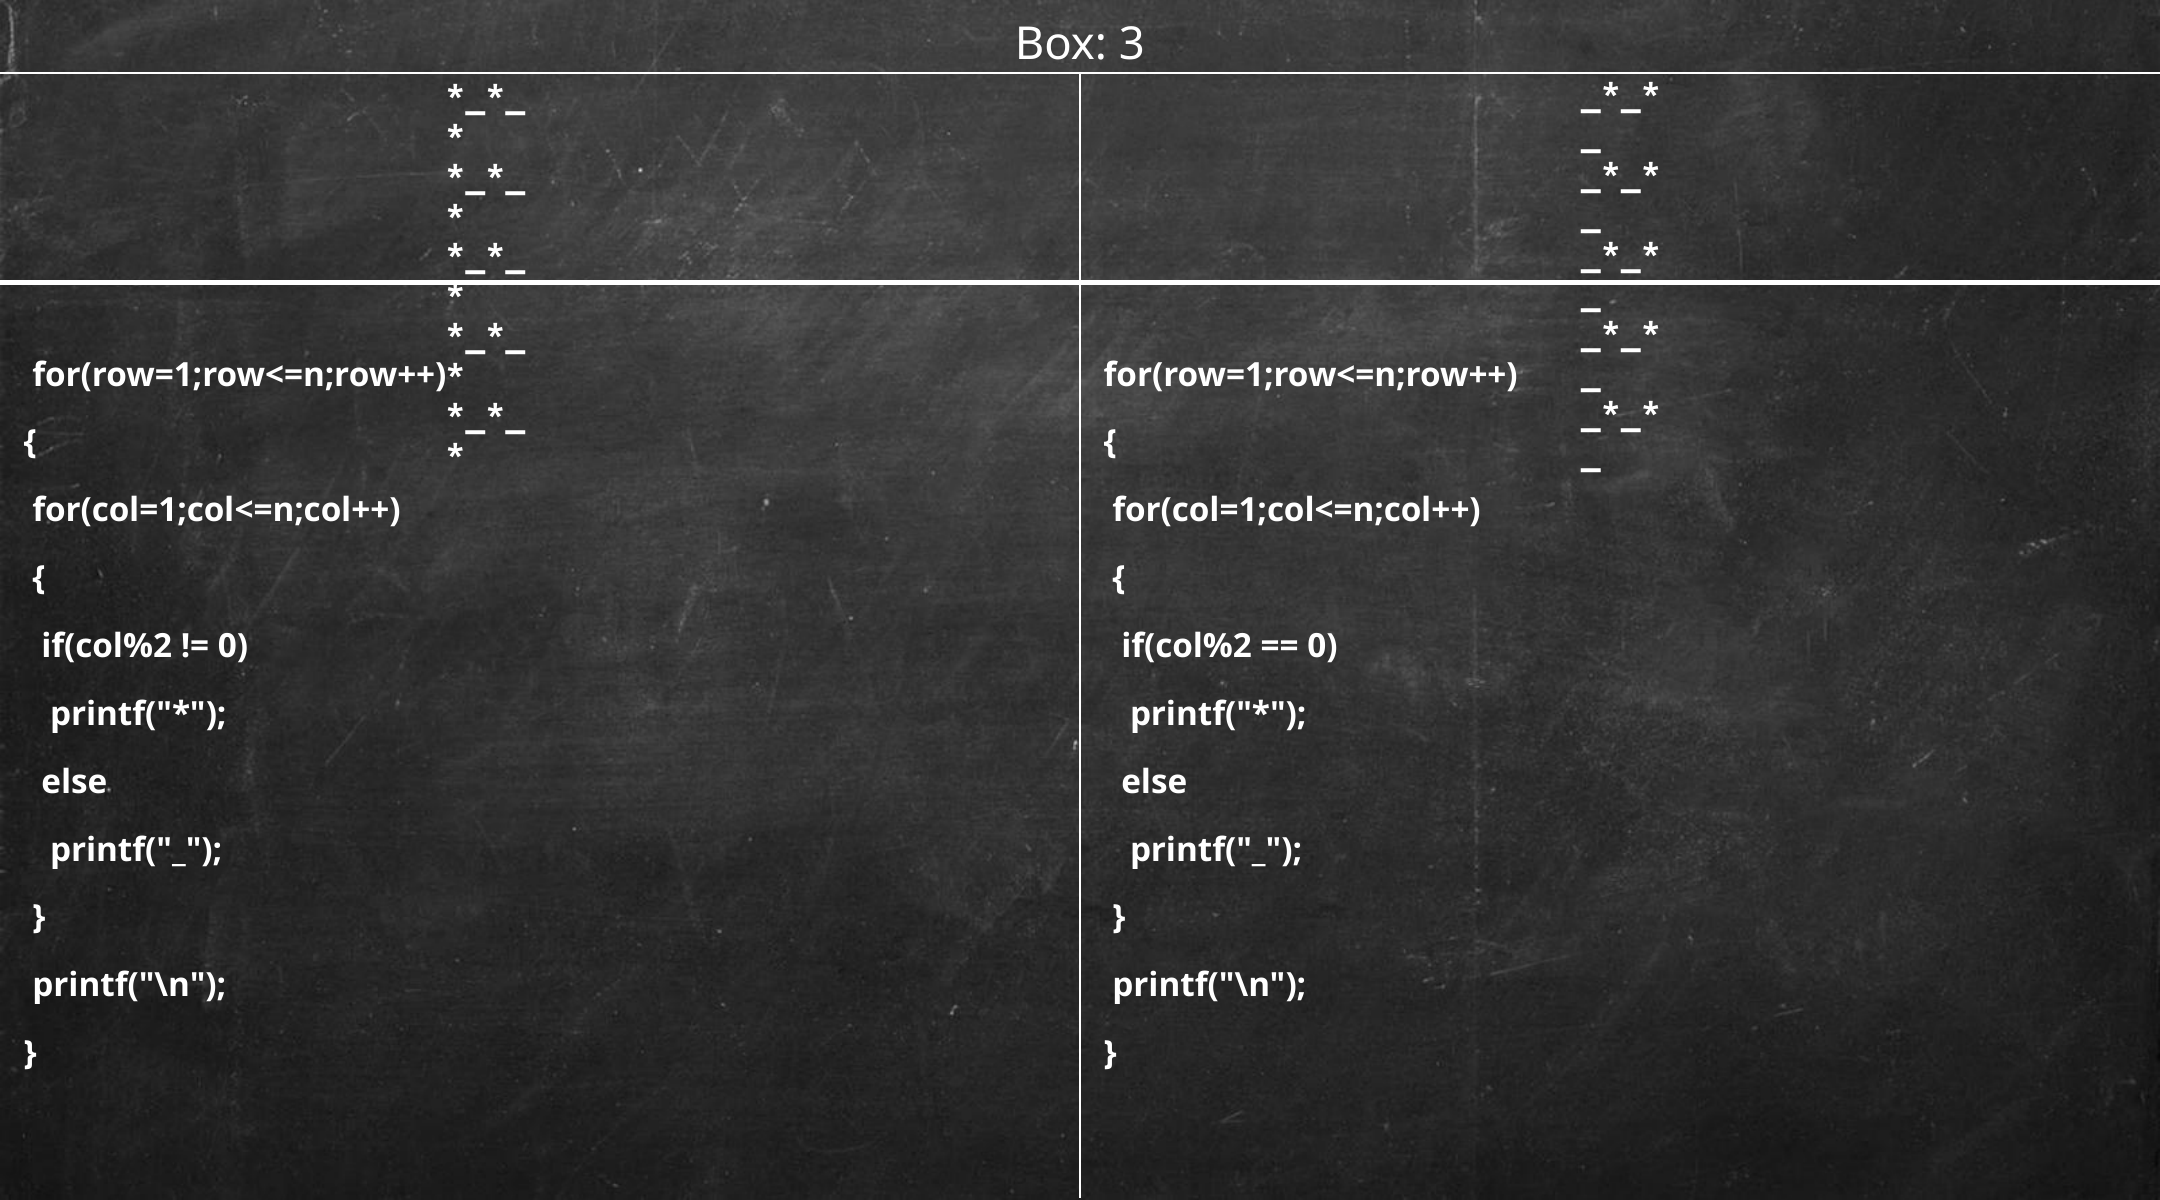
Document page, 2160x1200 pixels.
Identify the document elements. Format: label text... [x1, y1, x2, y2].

text_box *_*_* *_*_* *_*_* *_*_* *_*_* [430, 68, 559, 483]
table_cell for(row=1;row<=n;row++) { for(col=1;col<=n;col++) { if(col%2 == 0) printf("*"); else printf("_"); } printf("\n"); } [1081, 285, 2160, 1198]
table_cell for(row=1;row<=n;row++) { for(col=1;col<=n;col++) { if(col%2 != 0) printf("*"); else printf("_"); } printf("\n"); } [0, 285, 1079, 1198]
text_box _*_*_ _*_*_ _*_*_ _*_*_ _*_*_ [1566, 66, 1694, 481]
table_header [1081, 74, 1566, 280]
table_header [559, 74, 1079, 280]
table_header [1694, 74, 2160, 280]
title Box: 3 [790, 14, 1370, 71]
table_header [0, 74, 430, 280]
